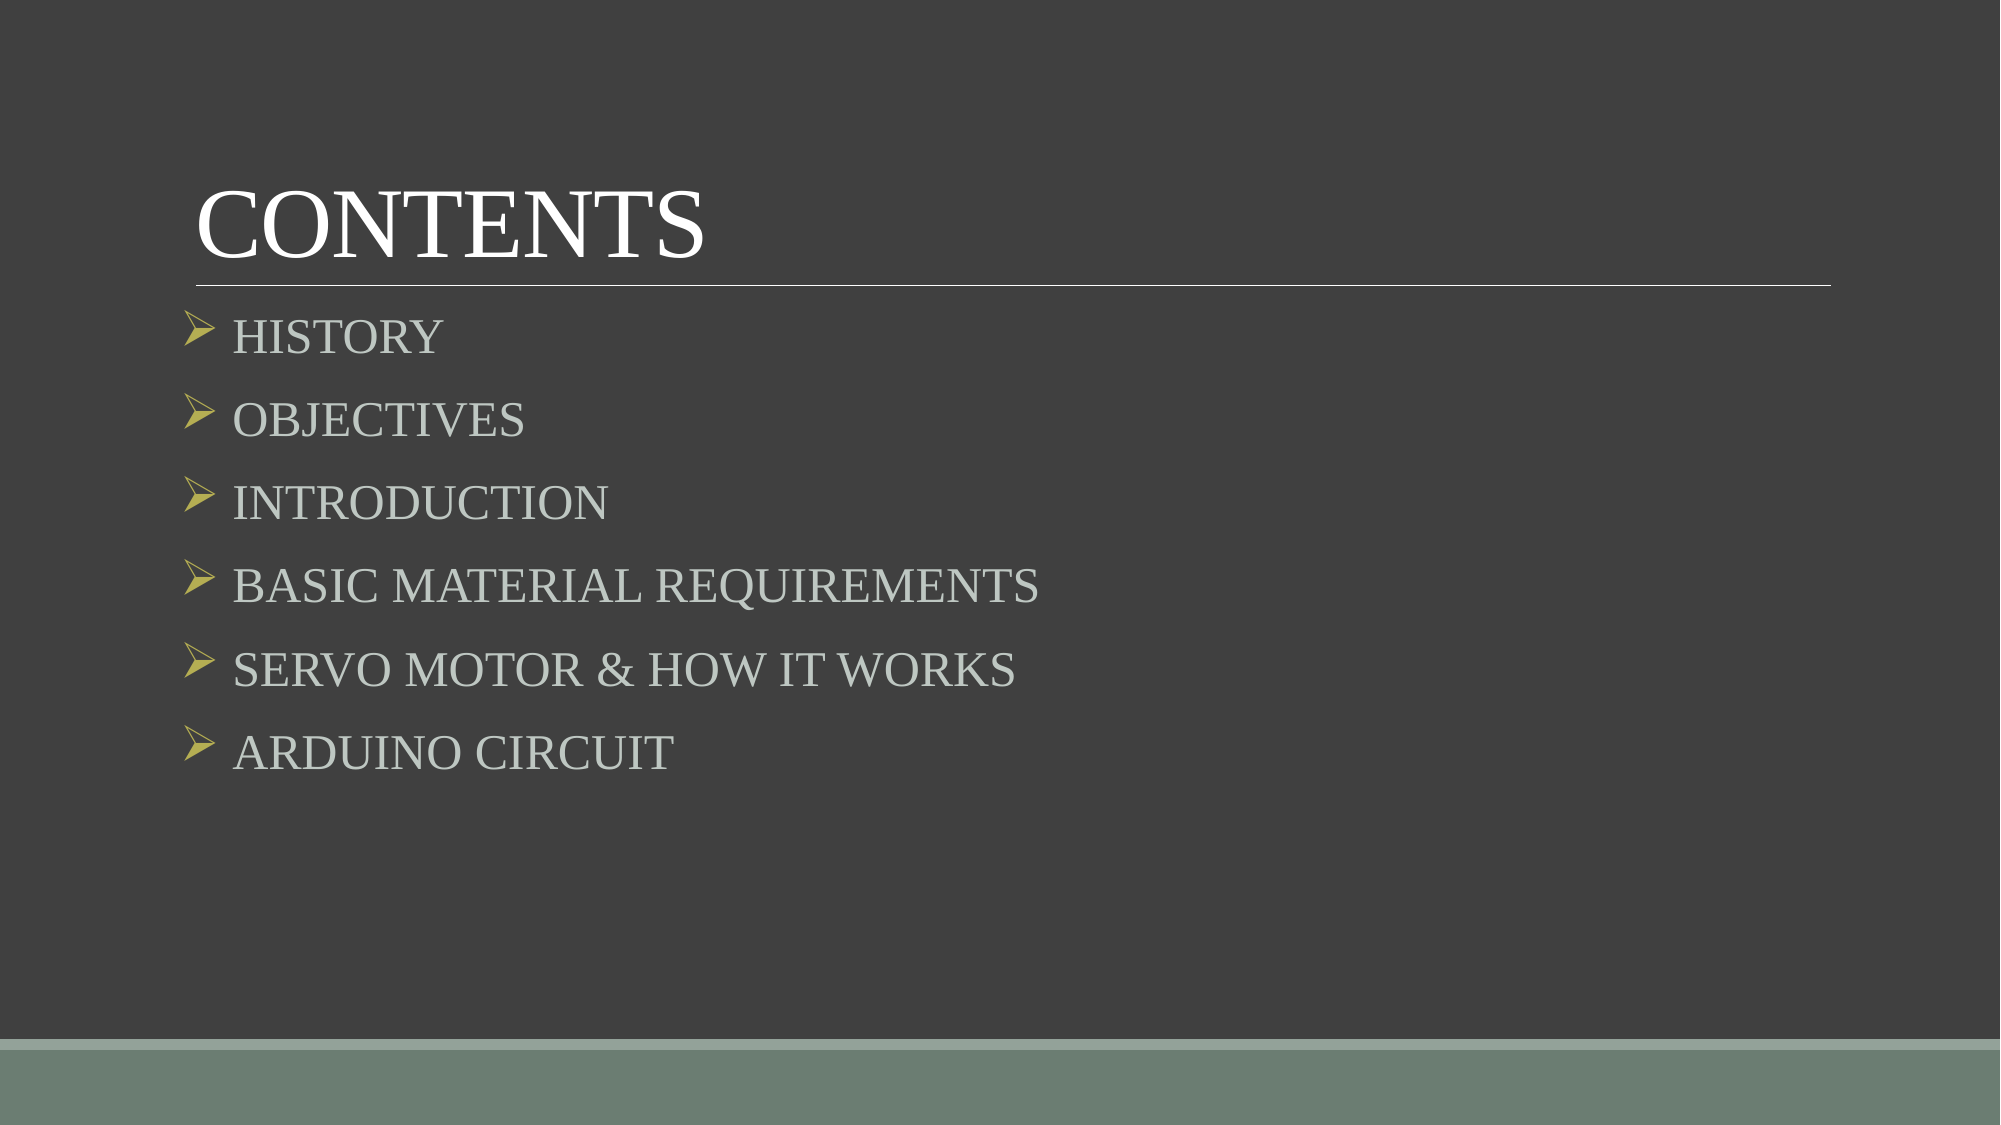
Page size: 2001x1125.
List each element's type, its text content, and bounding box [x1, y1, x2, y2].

title CONTENTS [180, 47, 1830, 285]
list HISTORY OBJECTIVES INTRODUCTION BASIC MATERIAL REQUIREMENTS SERVO MOTOR & HOW IT WORKS ARDUINO CIRCUIT [180, 302, 1830, 963]
